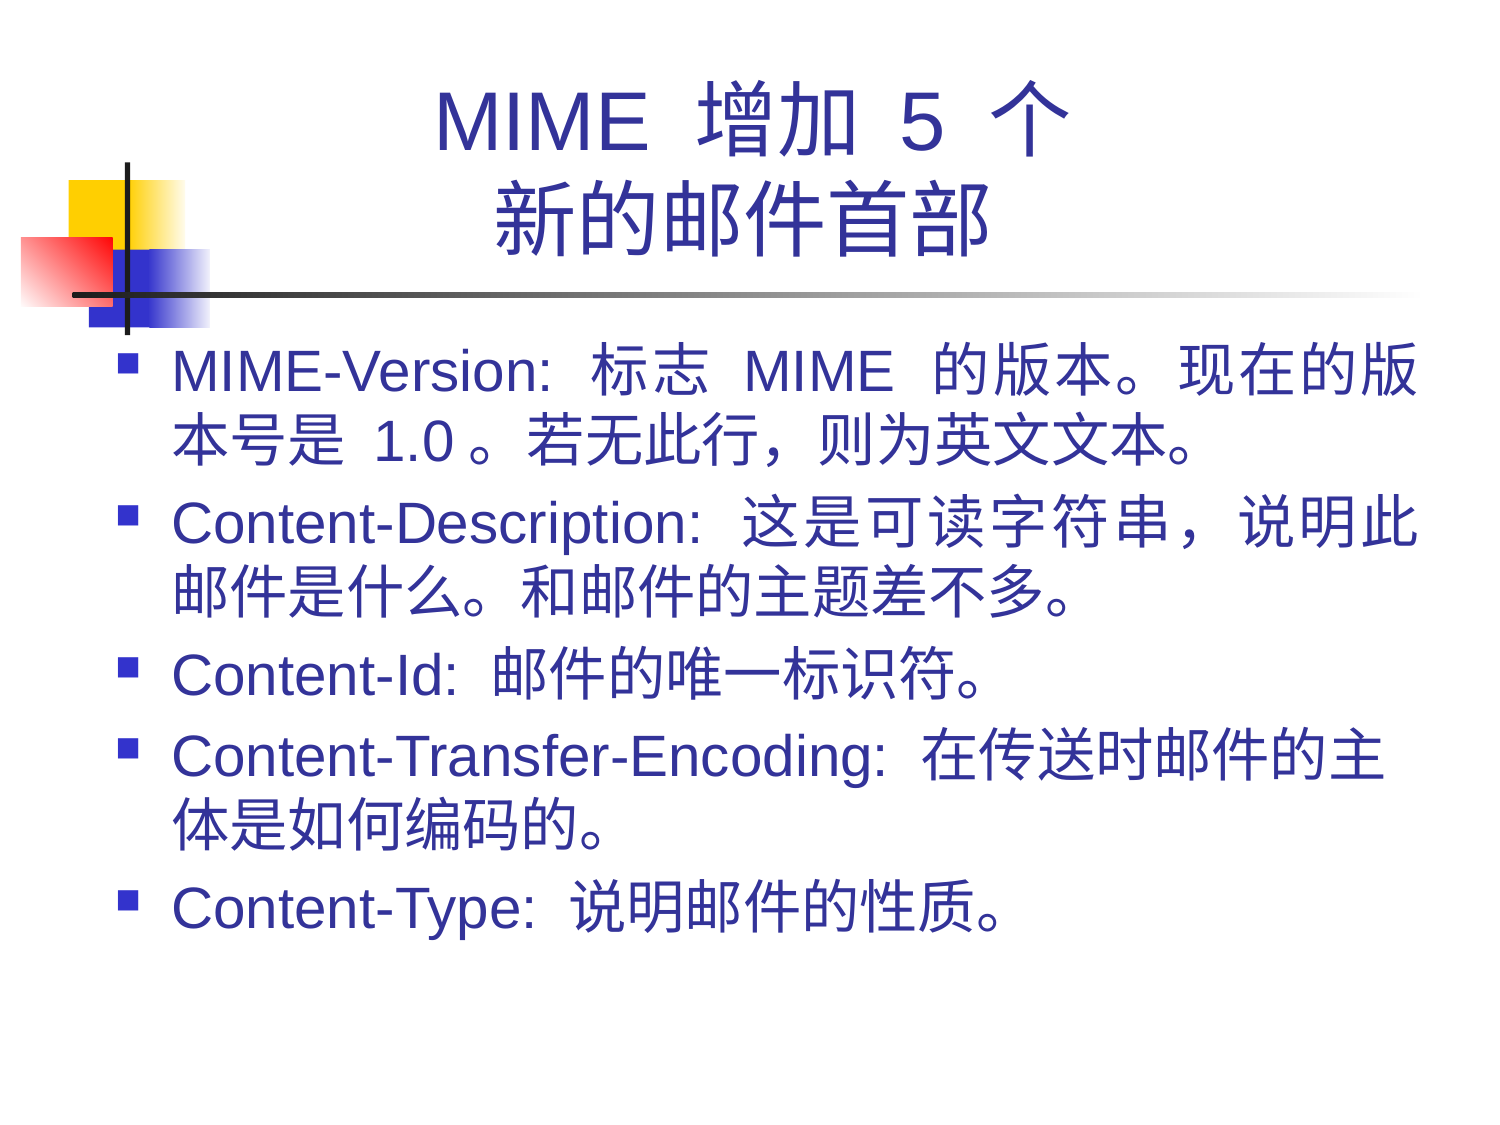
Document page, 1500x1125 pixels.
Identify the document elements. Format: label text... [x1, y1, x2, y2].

list MIME-Version: 标志 MIME 的版本。现在的版本号是 1.0。若无此行，则为英文文本。 Content-Description: 这是可读字符串，说明此邮件是什么。和邮件的主题差不多。 Content-Id: 邮件的唯一标识符。 Content-Transfer-Encoding: 在传送时邮件的主体是如何编码的。 Content-Type: 说明邮件的性质。 [100, 326, 1435, 535]
title MIME 增加 5 个 新的邮件首部 [188, 35, 1317, 275]
list MIME-Version: 标志 MIME 的版本。现在的版本号是 1.0。若无此行，则为英文文本。 Content-Description: 这是可读字符串，说明此邮件是什么。和邮件的主题差不多。 Content-Id: 邮件的唯一标识符。 Content-Transfer-Encoding: 在传送时邮件的主体是如何编码的。 Content-Type: 说明邮件的性质。 [100, 536, 1435, 1059]
